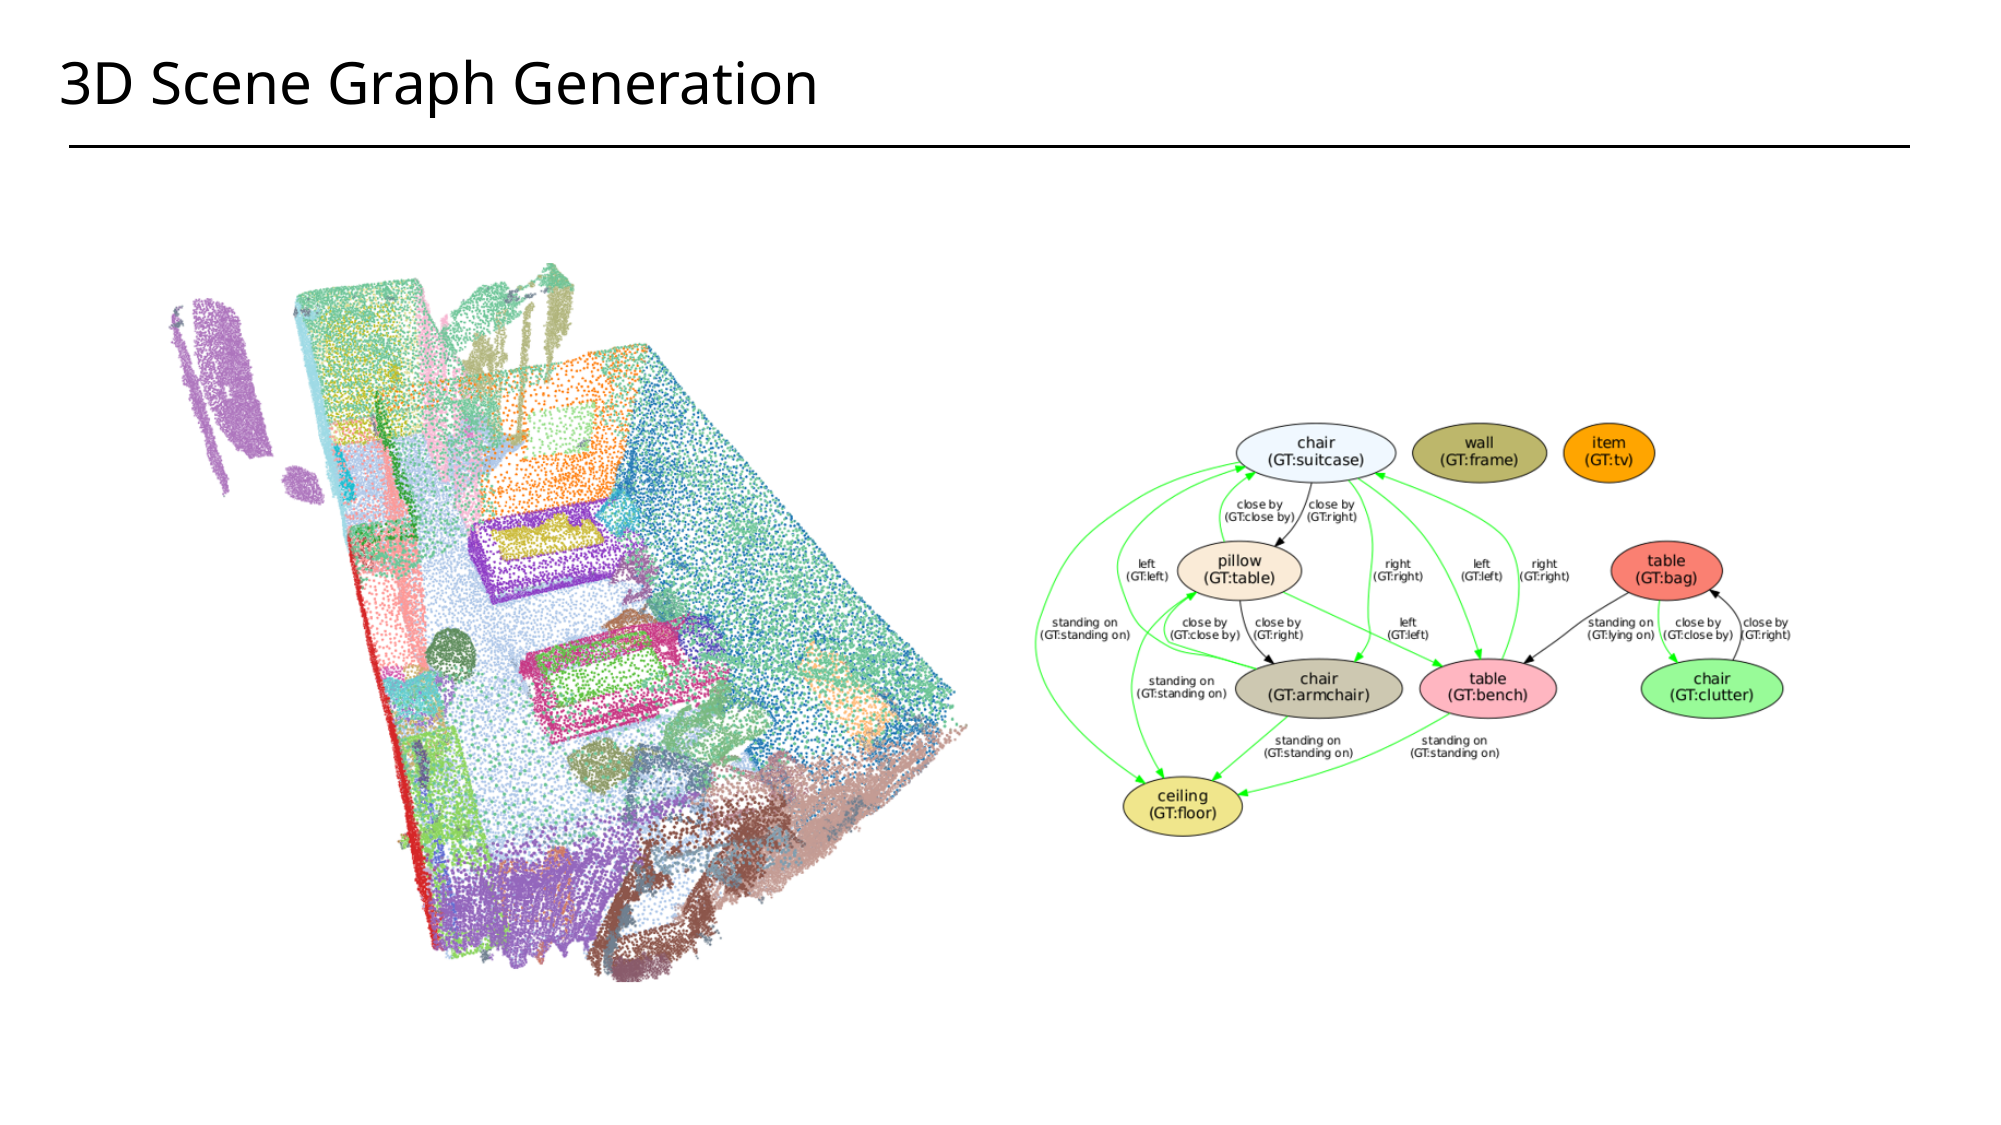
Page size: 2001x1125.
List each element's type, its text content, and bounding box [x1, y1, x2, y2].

title 3D Scene Graph Generation [44, 11, 1886, 161]
picture [138, 238, 1841, 1016]
